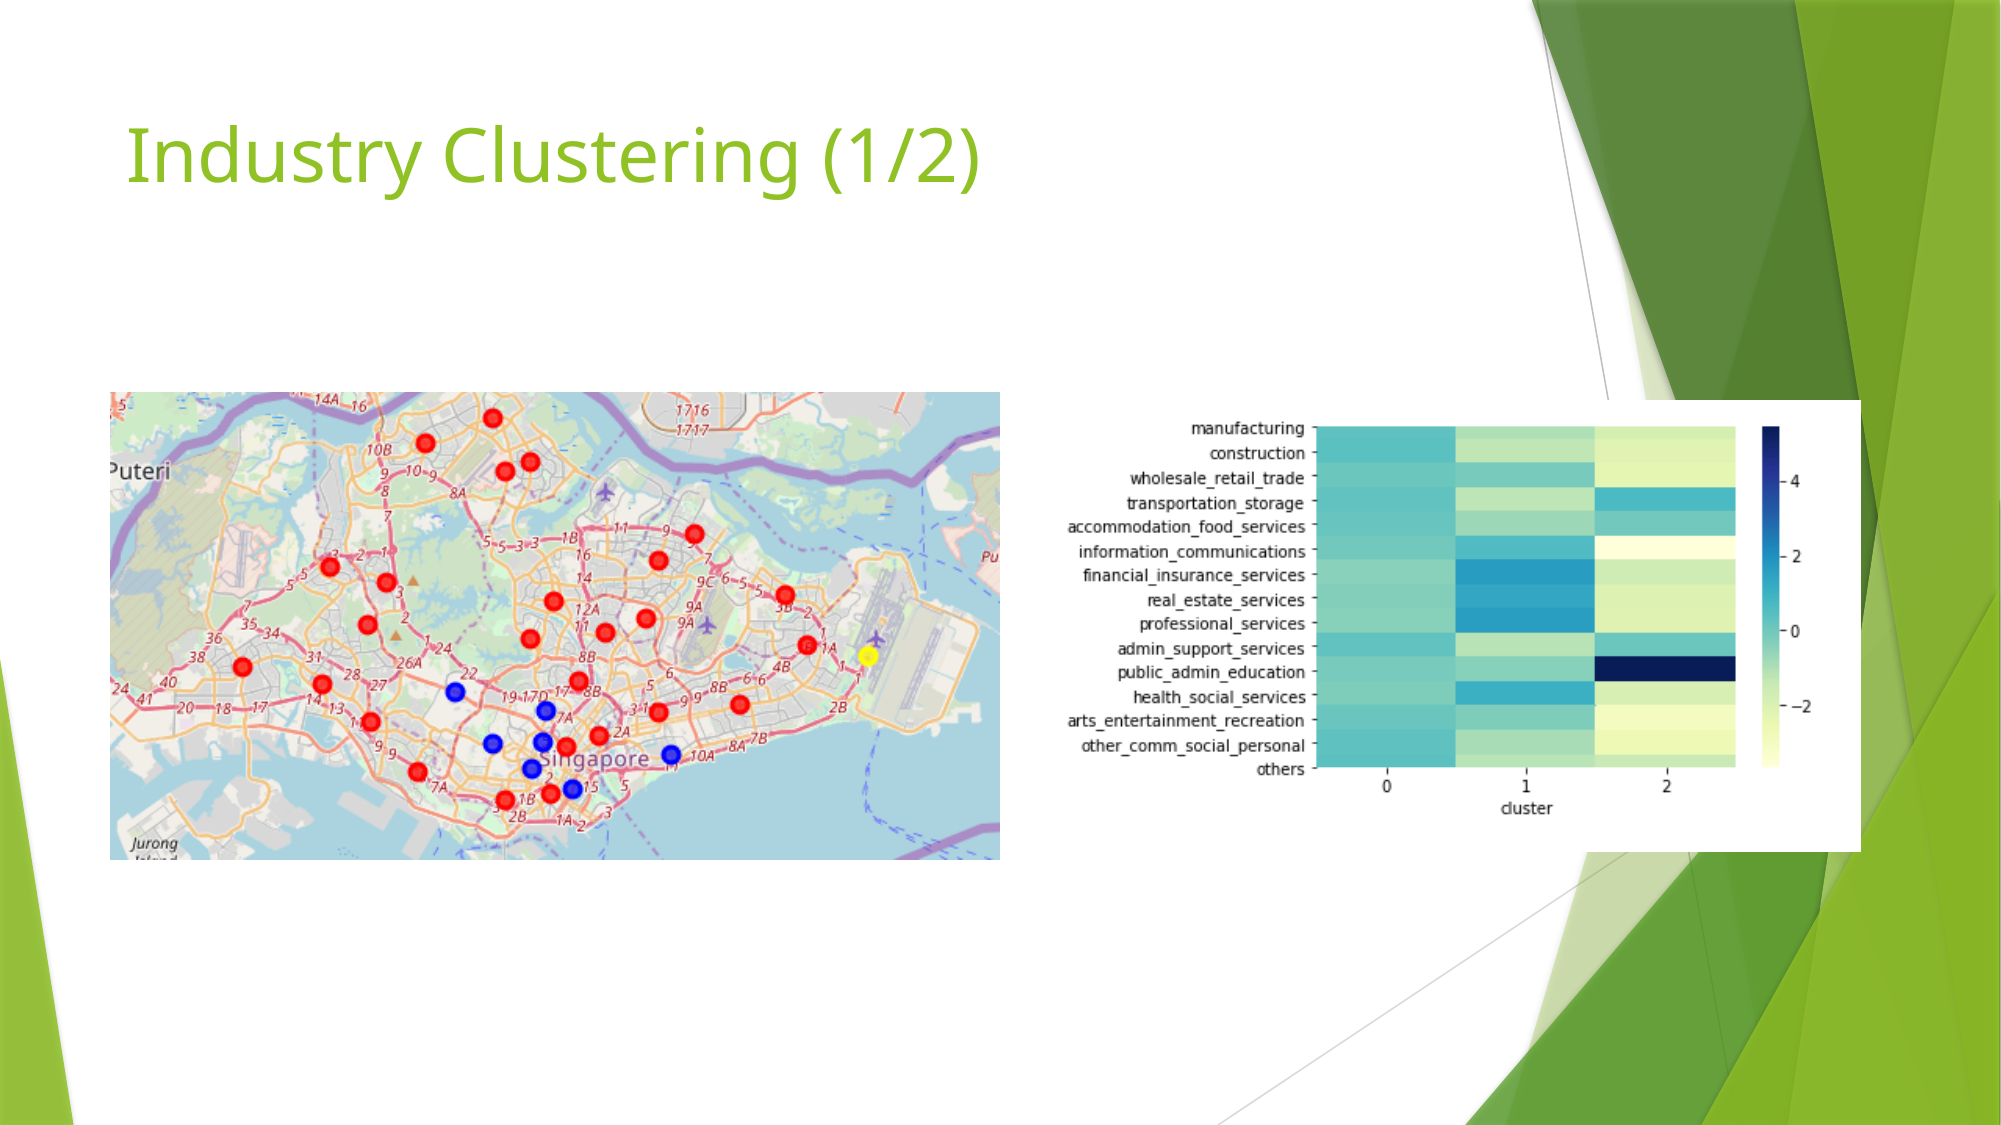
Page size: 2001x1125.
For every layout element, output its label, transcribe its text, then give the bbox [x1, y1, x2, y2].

title Industry Clustering (1/2) [111, 99, 1522, 317]
picture [110, 392, 1001, 861]
picture [1060, 399, 1862, 853]
